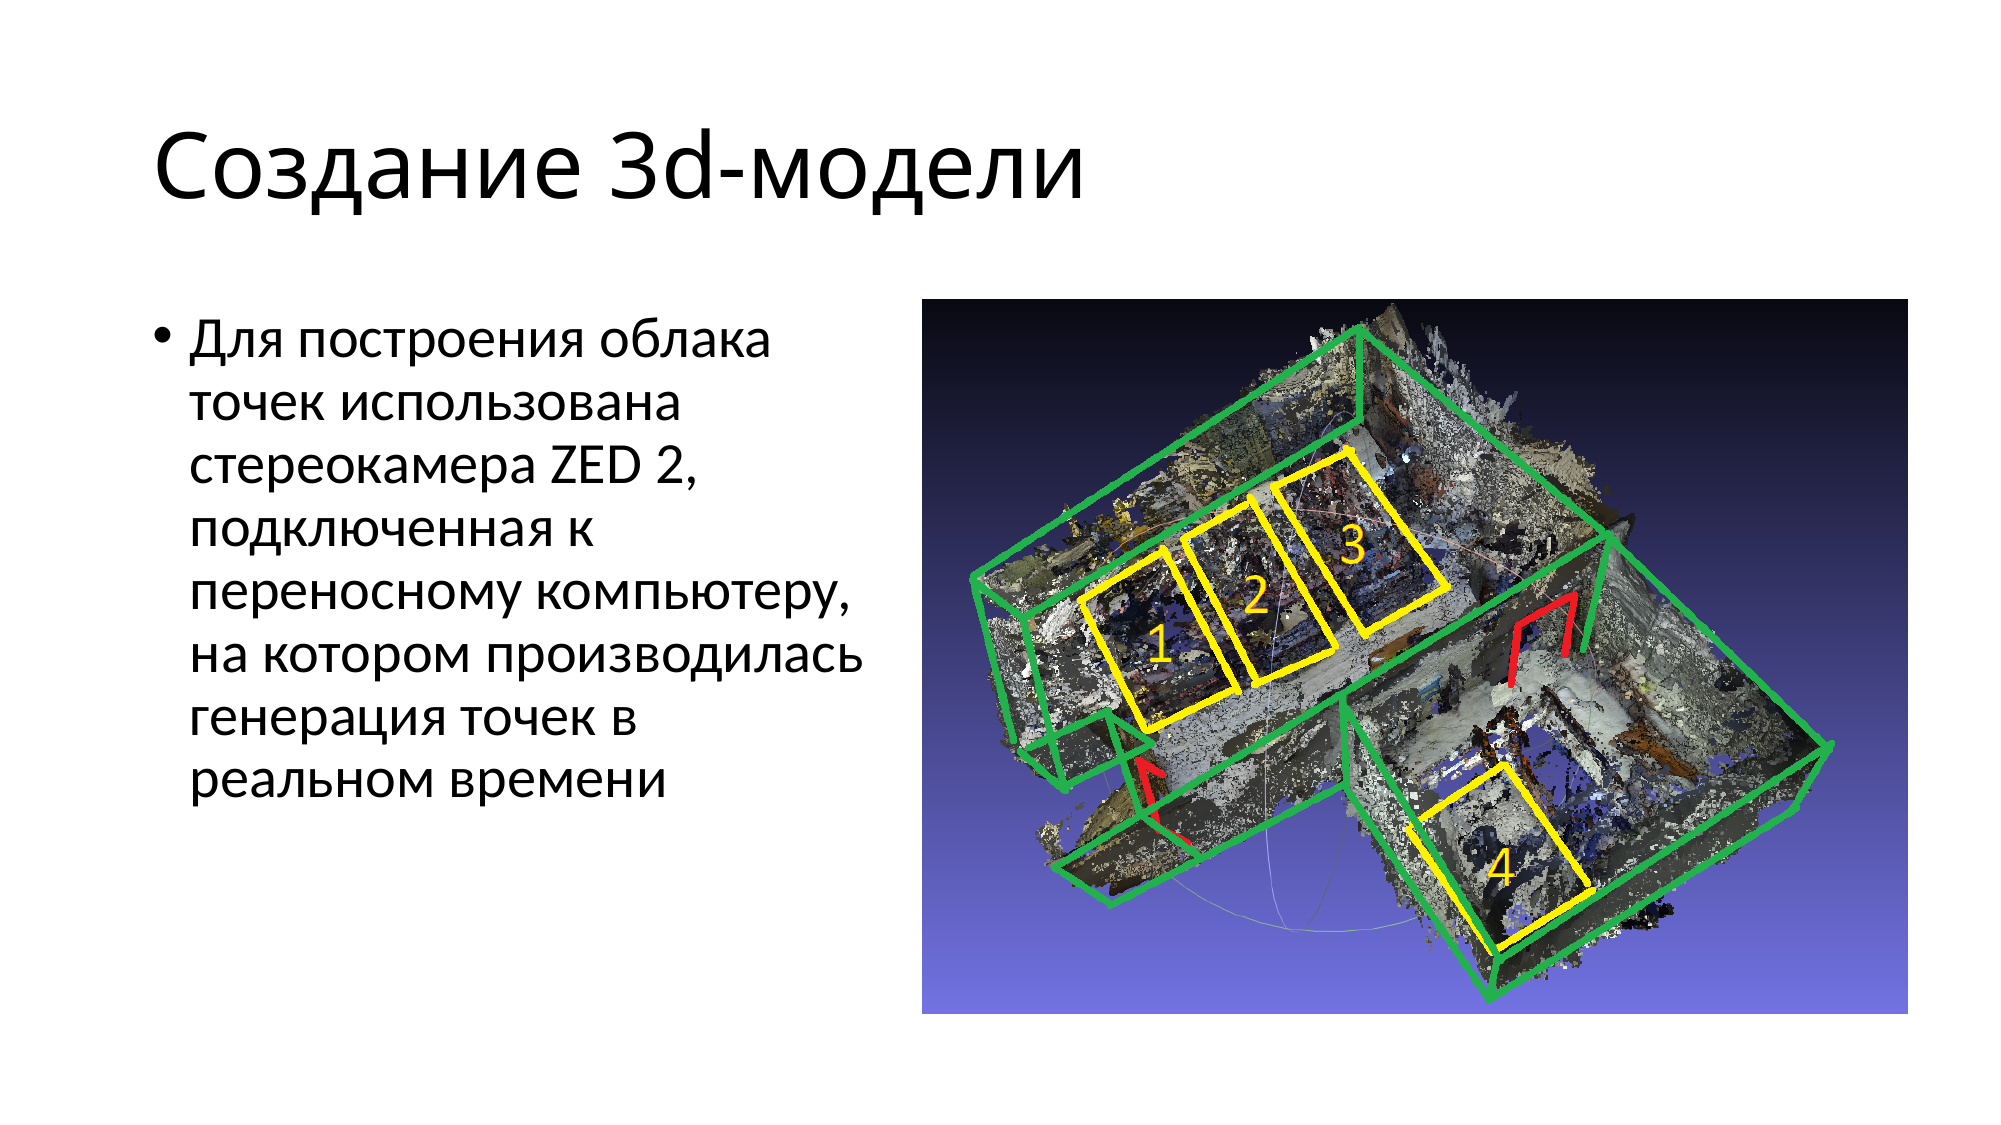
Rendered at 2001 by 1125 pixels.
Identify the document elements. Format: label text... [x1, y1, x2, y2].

list Для построения облака точек использована стереокамера ZED 2, подключенная к переносному компьютеру, на котором производилась генерация точек в реальном времени [137, 299, 883, 1014]
picture [921, 299, 1908, 1014]
title Создание 3d-модели [137, 59, 1863, 278]
